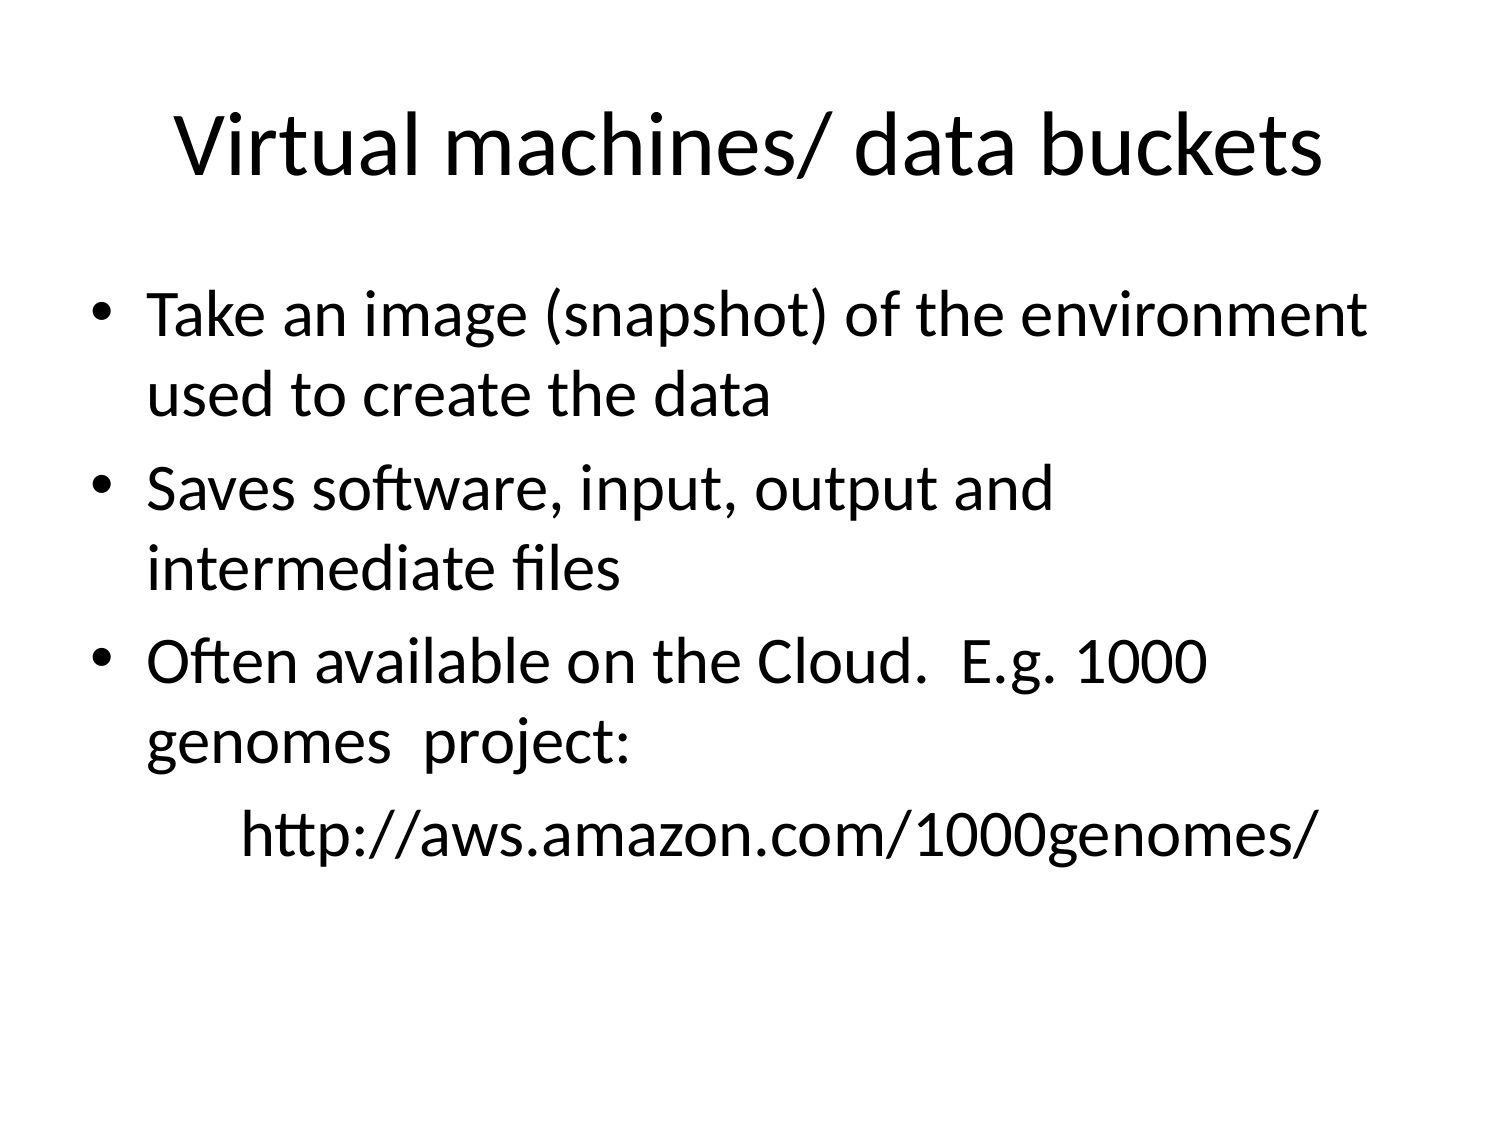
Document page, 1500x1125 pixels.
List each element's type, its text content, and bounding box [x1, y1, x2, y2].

title Virtual machines/ data buckets [75, 45, 1425, 233]
list Take an image (snapshot) of the environment used to create the data Saves software, input, output and intermediate files Often available on the Cloud. E.g. 1000 genomes project: http://aws.amazon.com/1000genomes/ [75, 262, 1425, 1005]
